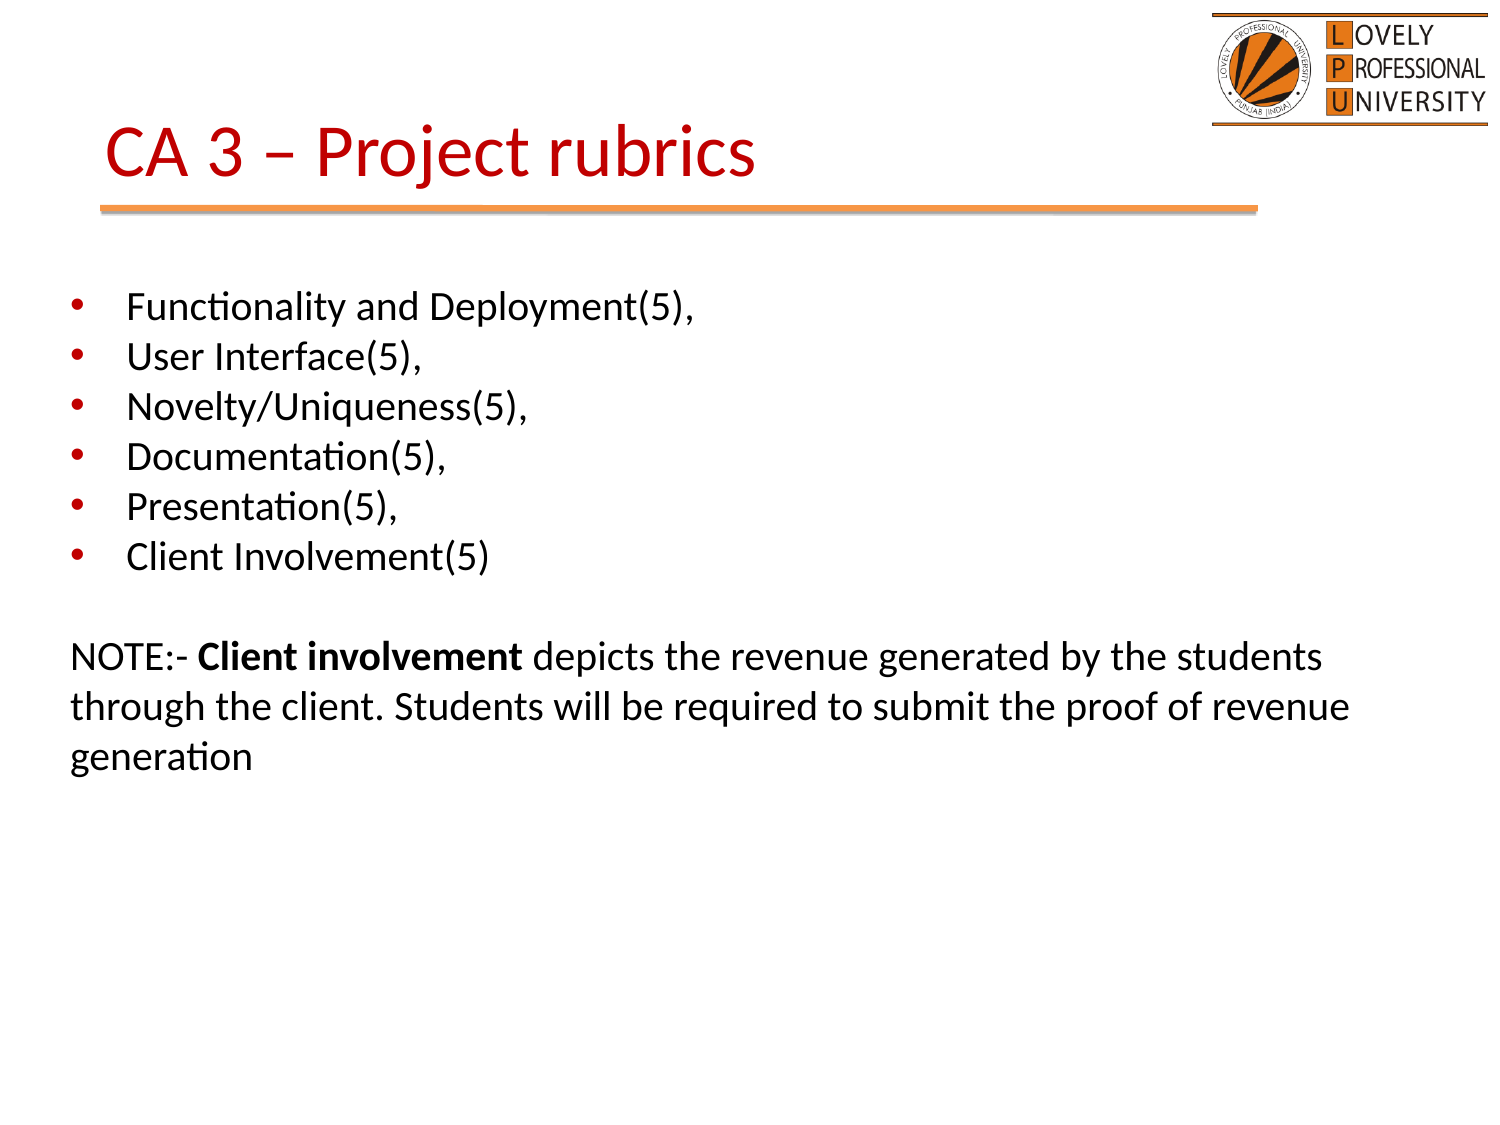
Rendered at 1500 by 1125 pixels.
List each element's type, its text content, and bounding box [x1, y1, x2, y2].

picture [1212, 13, 1488, 126]
text_box Functionality and Deployment(5), User Interface(5), Novelty/Uniqueness(5), Documentation(5), Presentation(5), Client Involvement(5) NOTE:- Client involvement depicts the revenue generated by the students through the client. Students will be required to submit the proof of revenue generation [55, 271, 1447, 1035]
text_box CA 3 – Project rubrics [91, 52, 1442, 240]
